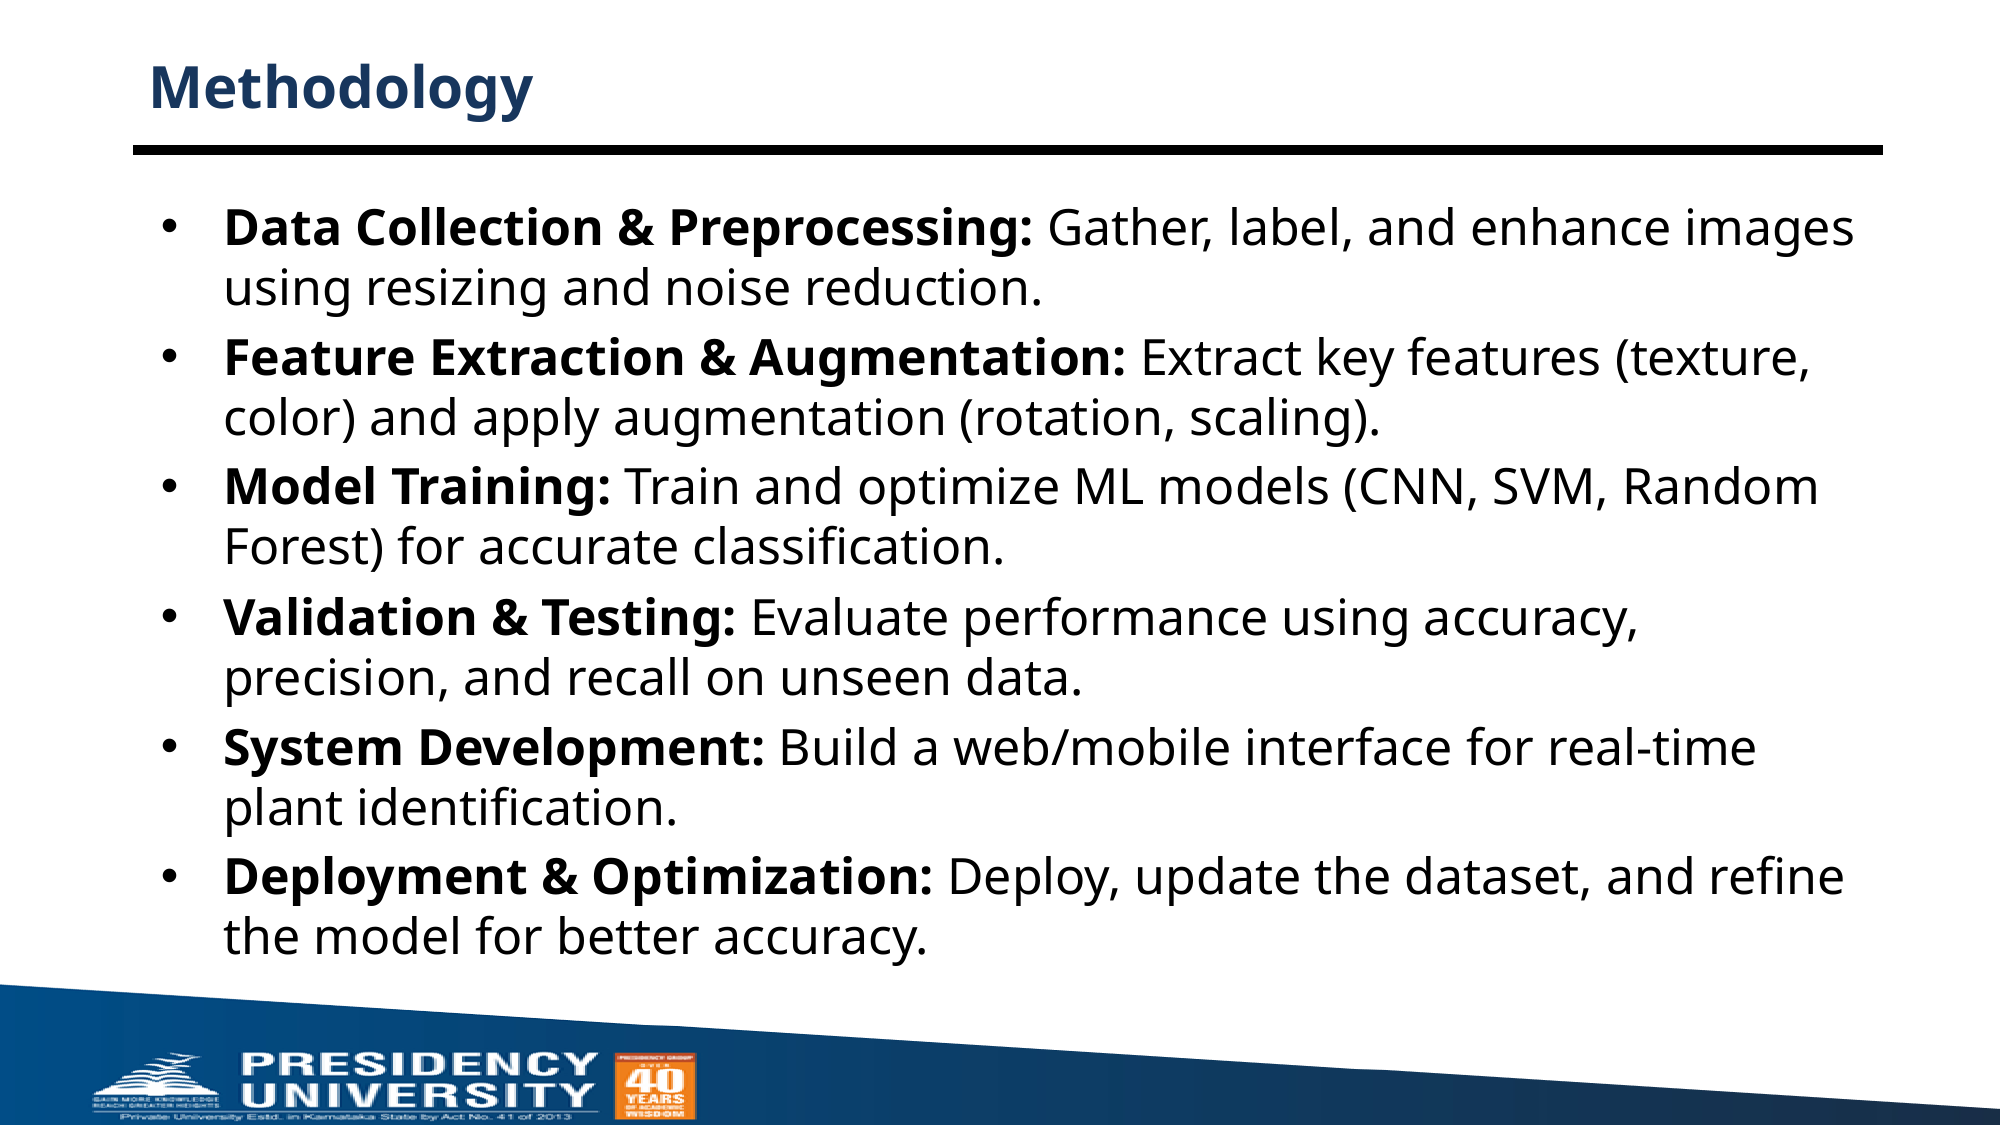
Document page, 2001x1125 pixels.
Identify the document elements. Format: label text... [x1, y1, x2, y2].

list Data Collection & Preprocessing: Gather, label, and enhance images using resizing and noise reduction. Feature Extraction & Augmentation: Extract key features (texture, color) and apply augmentation (rotation, scaling). Model Training: Train and optimize ML models (CNN, SVM, Random Forest) for accurate classification. Validation & Testing: Evaluate performance using accuracy, precision, and recall on unseen data. System Development: Build a web/mobile interface for real-time plant identification. Deployment & Optimization: Deploy, update the dataset, and refine the model for better accuracy. [133, 187, 1884, 1000]
title Methodology [133, 45, 1884, 125]
picture [0, 982, 2000, 1125]
